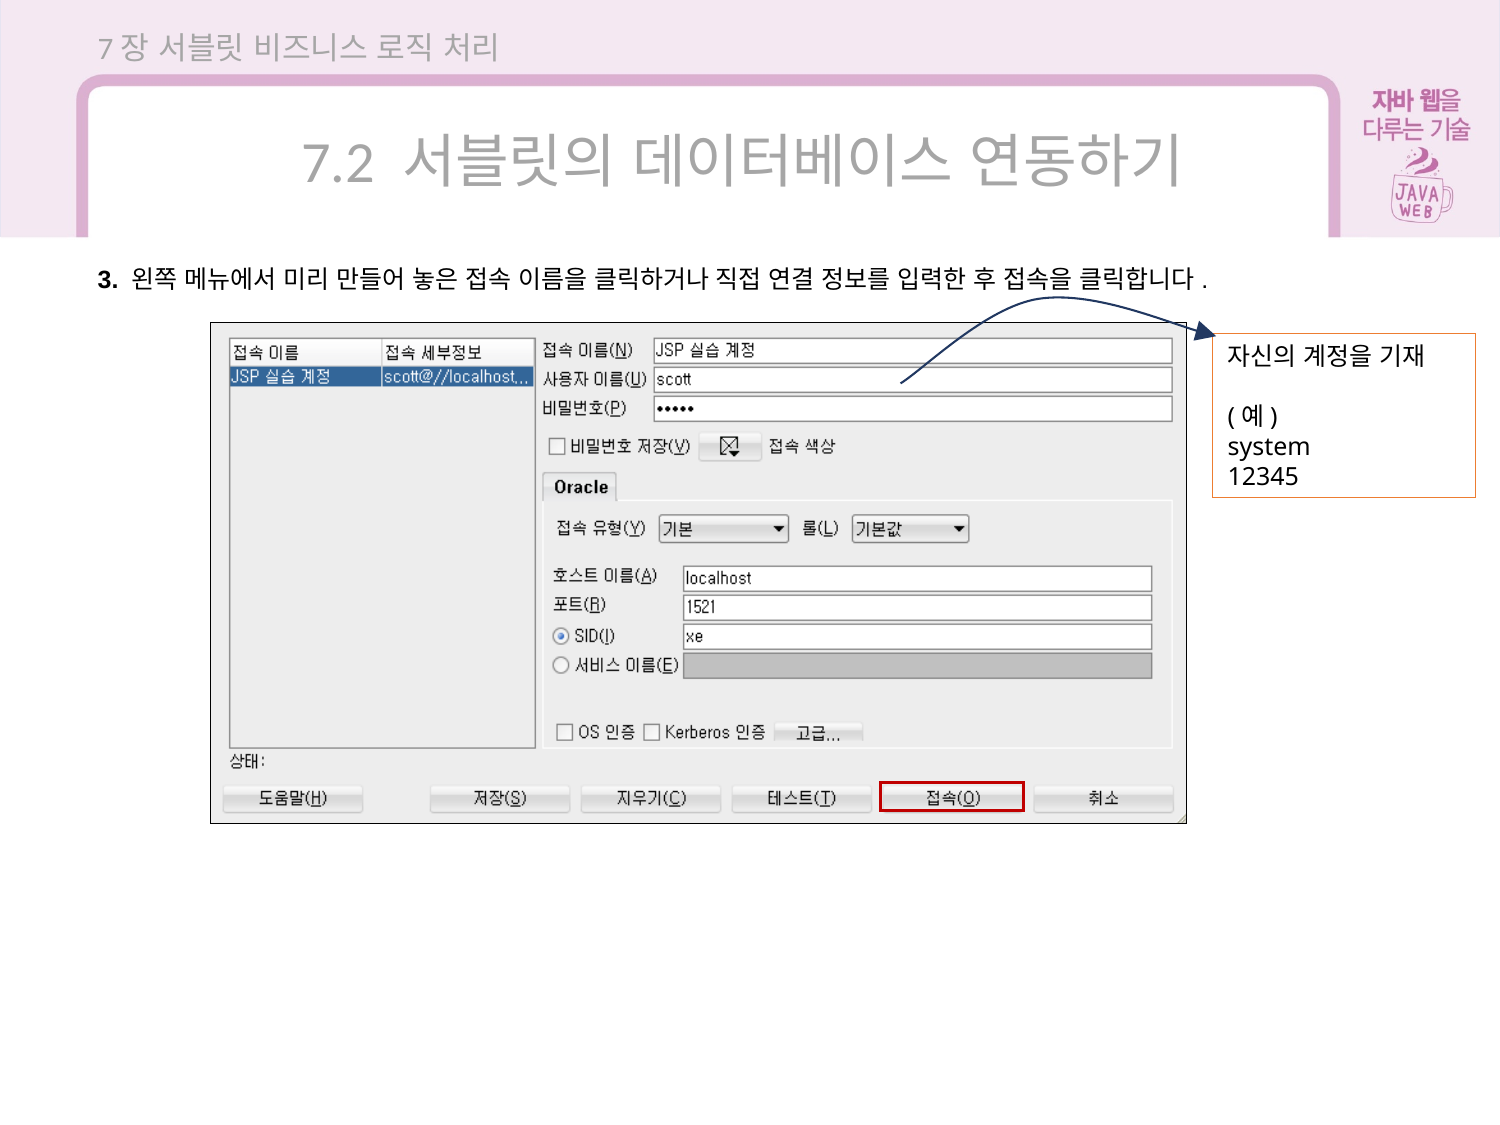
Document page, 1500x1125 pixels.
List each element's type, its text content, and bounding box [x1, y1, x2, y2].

picture [0, 0, 1500, 1125]
text_box [1187, 320, 1217, 341]
text_box 7.2 서블릿의 데이터베이스 연동하기 [217, 117, 1268, 202]
text_box 3. 왼쪽 메뉴에서 미리 만들어 놓은 접속 이름을 클릭하거나 직접 연결 정보를 입력한 후 접속을 클릭합니다. [82, 256, 1349, 301]
text_box 자신의 계정을 기재 (예) system 12345 [1212, 333, 1476, 498]
text_box 7장 서블릿 비즈니스 로직 처리 [82, 0, 1133, 74]
text_box [981, 296, 1174, 322]
